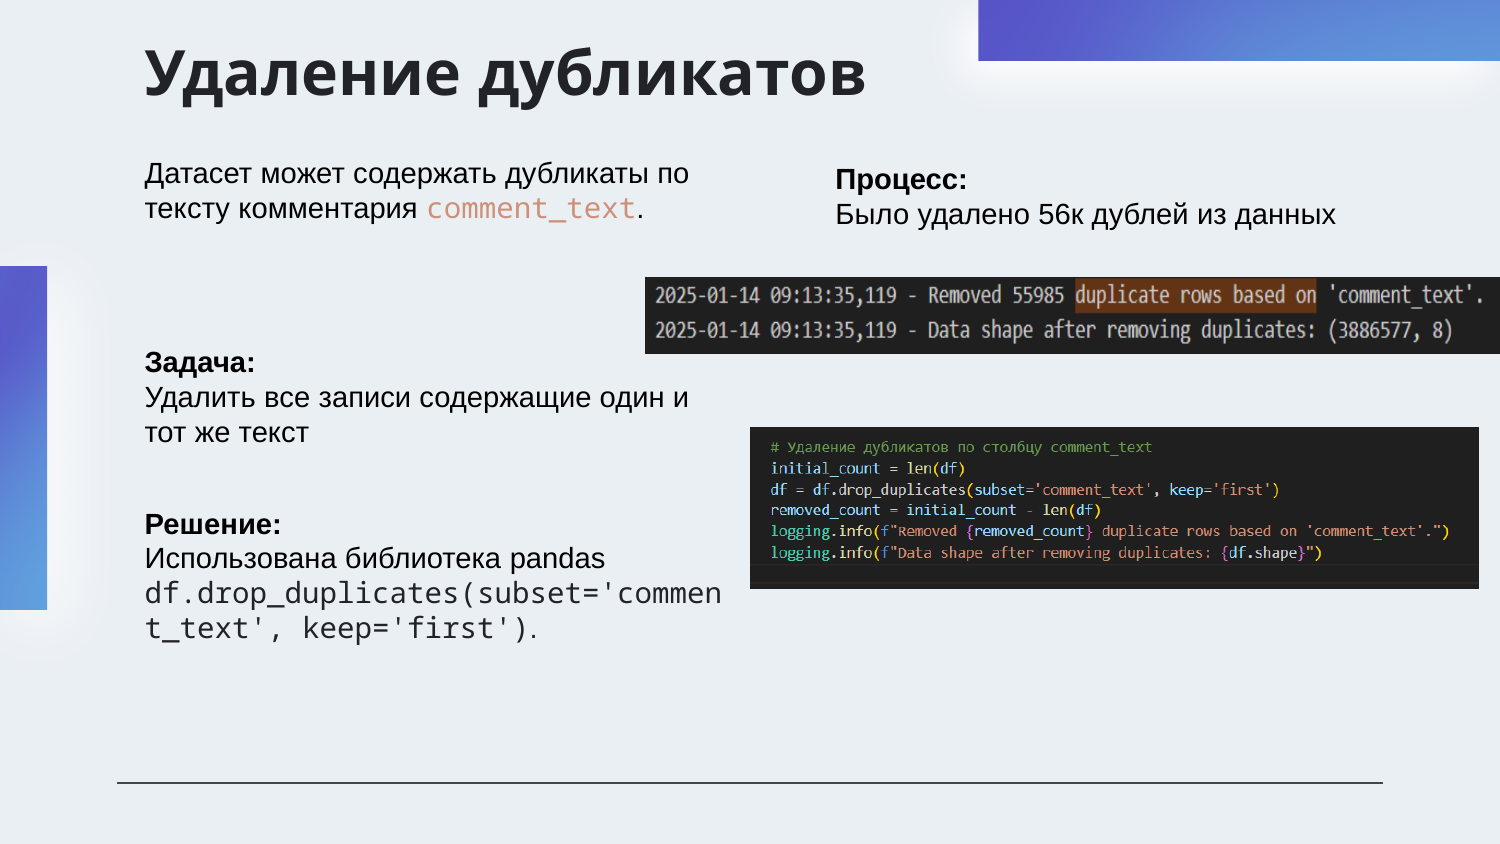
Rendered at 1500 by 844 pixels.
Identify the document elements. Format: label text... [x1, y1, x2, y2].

picture [749, 427, 1480, 590]
text_box Процесс: Было удалено 56к дублей из данных [820, 145, 1441, 275]
picture [644, 277, 1500, 355]
text_box Задача: Удалить все записи содержащие один и тот же текст [129, 328, 750, 489]
text_box Датасет может содержать дубликаты по тексту комментария comment_text. [129, 139, 750, 301]
picture [978, 0, 1500, 61]
text_box Решение: Использована библиотека pandas df.drop_duplicates(subset='comment_text', keep='first'). [129, 489, 750, 652]
title Удаление дубликатов [129, 17, 1394, 112]
picture [0, 266, 48, 610]
